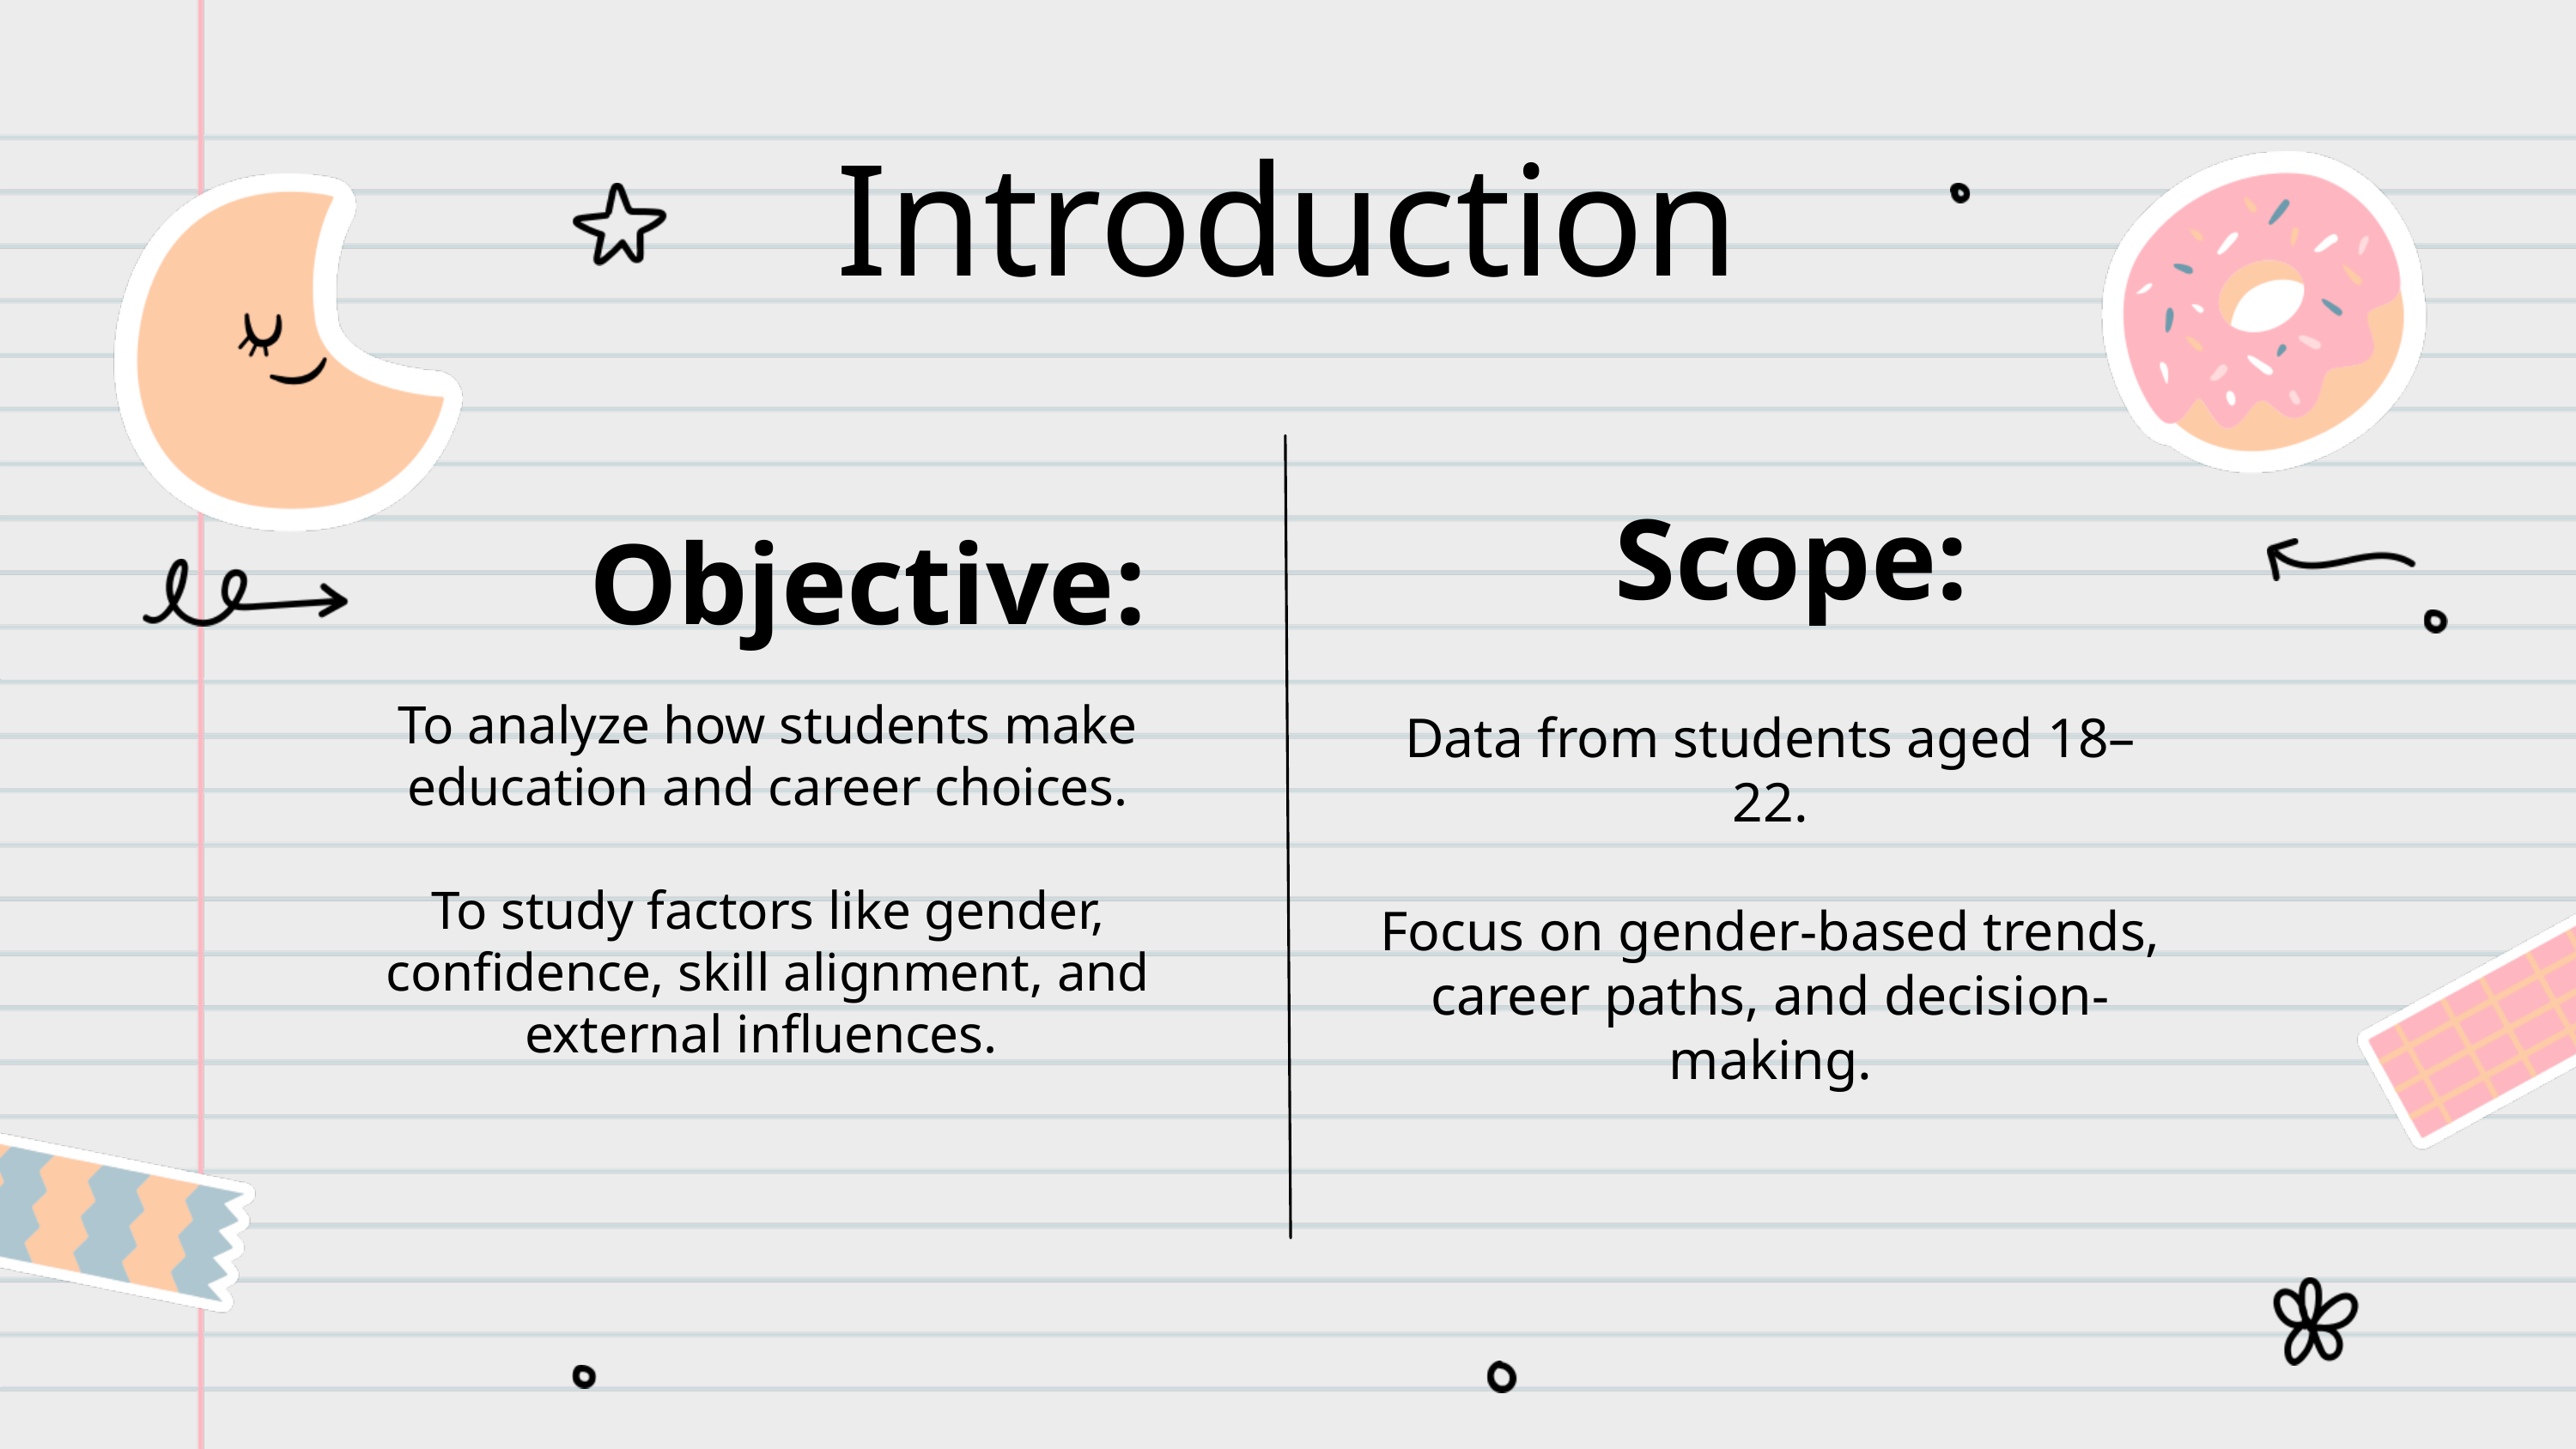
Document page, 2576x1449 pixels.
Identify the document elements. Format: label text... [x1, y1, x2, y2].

text_box [2267, 538, 2417, 581]
text_box Objective: [465, 513, 1272, 647]
text_box [2423, 609, 2448, 634]
text_box [572, 1365, 597, 1389]
text_box Scope: [1388, 488, 2195, 622]
text_box [1486, 1361, 1518, 1393]
text_box [2094, 151, 2440, 474]
text_box [2354, 812, 2576, 1154]
text_box [2271, 1277, 2363, 1366]
text_box [97, 173, 465, 532]
text_box To analyze how students make education and career choices. To study factors like gender, confidence, skill alignment, and external influences. [348, 692, 1188, 1064]
text_box Data from students aged 18–22. Focus on gender-based trends, career paths, and decision-making. [1367, 703, 2174, 1090]
text_box Introduction [213, 122, 2362, 307]
text_box [0, 1073, 264, 1336]
text_box [142, 559, 349, 627]
text_box [0, 0, 2576, 1449]
